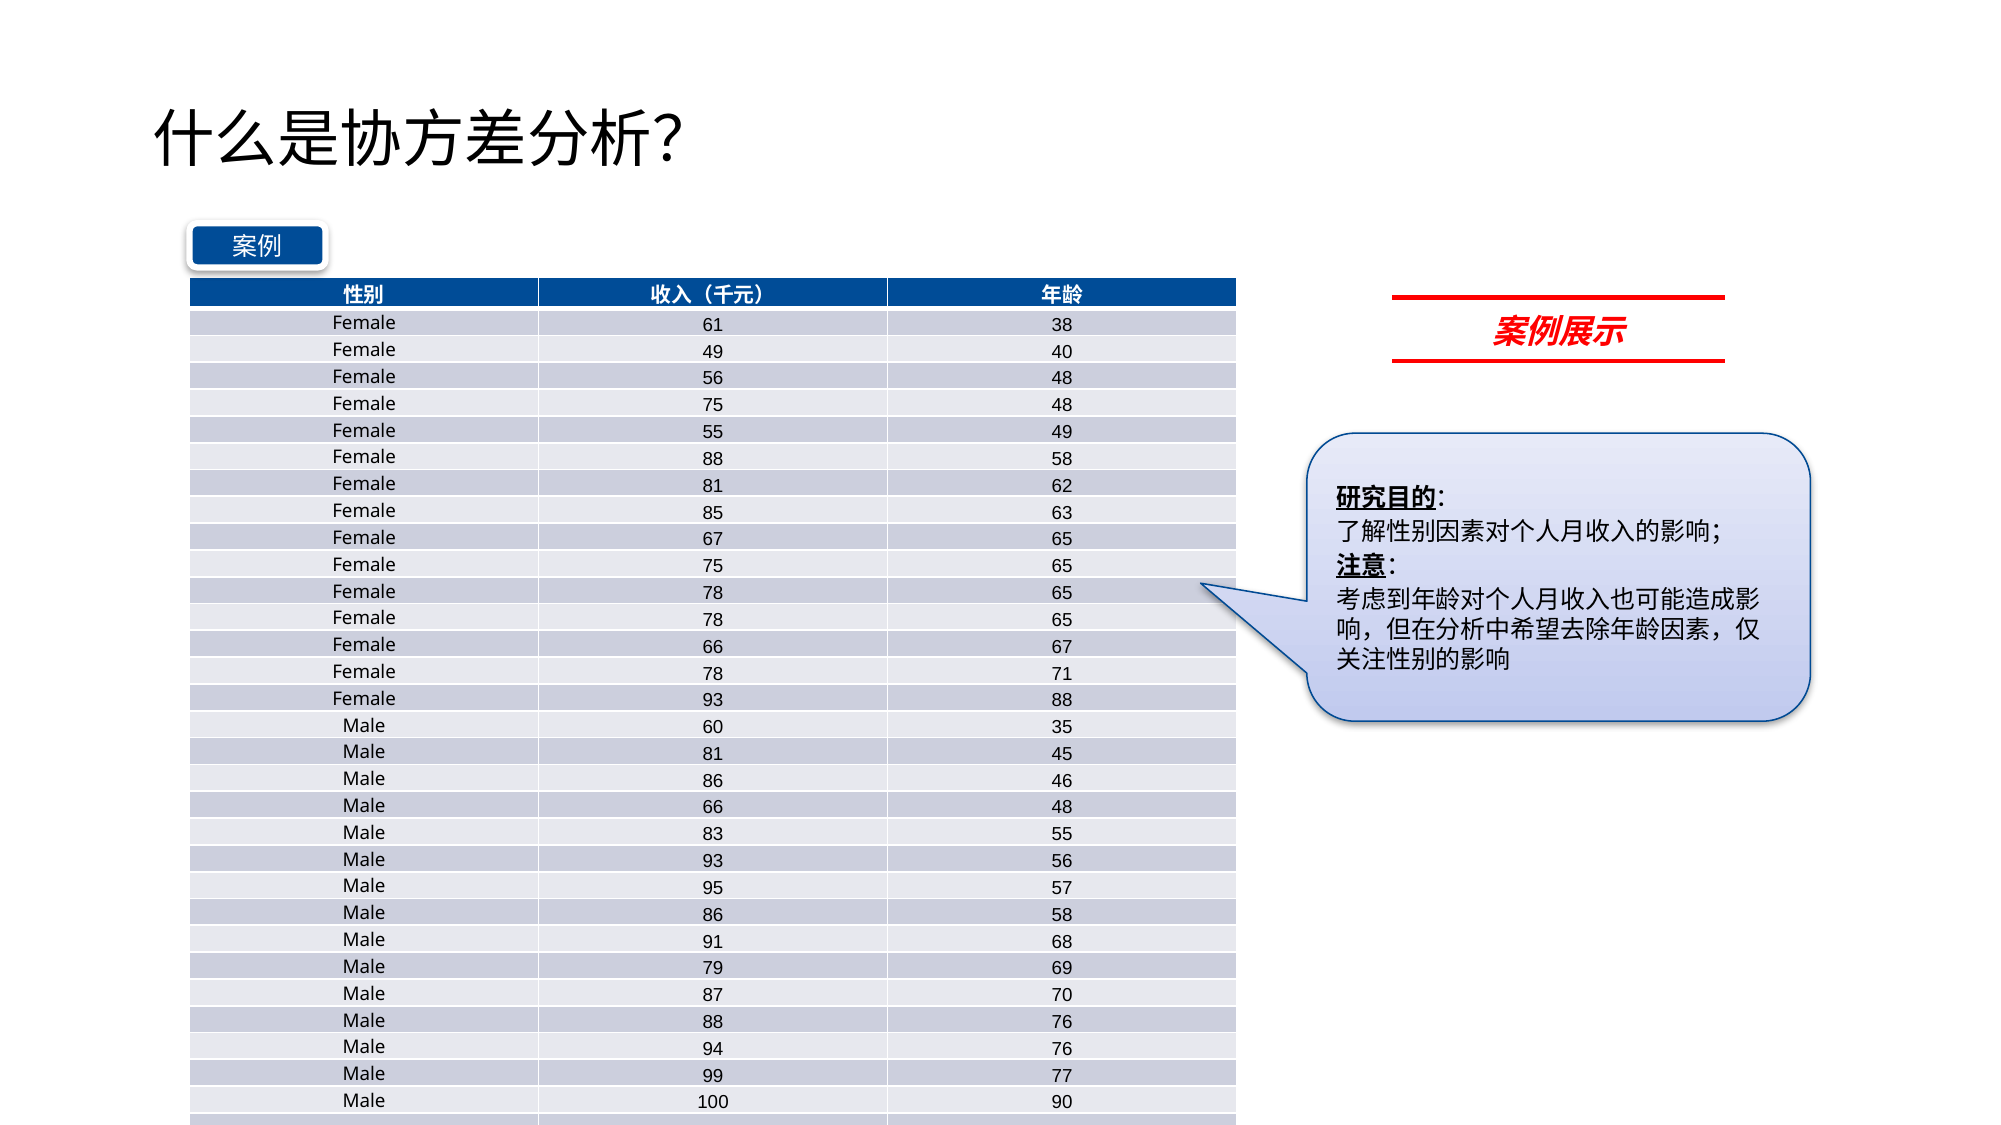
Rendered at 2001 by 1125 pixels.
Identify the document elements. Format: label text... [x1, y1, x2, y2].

table_cell 87 [539, 980, 887, 1005]
table_cell Female [190, 363, 538, 388]
table_cell Female [190, 417, 538, 442]
table_cell 67 [888, 631, 1236, 656]
table_cell 88 [539, 1007, 887, 1032]
table_cell Male [190, 926, 538, 951]
table_cell 86 [539, 765, 887, 790]
table_cell 93 [539, 846, 887, 871]
table_cell 65 [888, 604, 1236, 629]
table_cell 56 [539, 363, 887, 388]
table_cell 46 [888, 765, 1236, 790]
table_cell 88 [888, 685, 1236, 710]
table_cell [888, 1114, 1236, 1125]
table_cell Female [190, 578, 538, 603]
table_cell 93 [539, 685, 887, 710]
table_cell Male [190, 873, 538, 898]
table_cell 48 [888, 792, 1236, 817]
table_cell 67 [539, 524, 887, 549]
table_cell Male [190, 1087, 538, 1112]
table_cell 65 [888, 578, 1236, 603]
table_header 年龄 [888, 278, 1236, 306]
table_cell 76 [888, 1007, 1236, 1032]
table_cell 40 [888, 336, 1236, 361]
table_cell …… [190, 1114, 538, 1125]
table_cell Female [190, 336, 538, 361]
table_cell 38 [888, 311, 1236, 335]
title 什么是协方差分析？ [137, 59, 1863, 224]
table_cell 81 [539, 738, 887, 764]
table_cell 35 [888, 712, 1236, 737]
table_cell Female [190, 497, 538, 522]
table_cell 48 [888, 363, 1236, 388]
table_cell 56 [888, 846, 1236, 871]
table_cell 75 [539, 390, 887, 415]
table_cell [539, 1114, 887, 1125]
table_cell 49 [539, 336, 887, 361]
table_cell 66 [539, 631, 887, 656]
table_cell Female [190, 390, 538, 415]
table_cell Male [190, 738, 538, 764]
table_cell 88 [539, 444, 887, 469]
table_cell 66 [539, 792, 887, 817]
table_cell 91 [539, 926, 887, 951]
table_cell 86 [539, 899, 887, 924]
table_cell 48 [888, 390, 1236, 415]
table_cell Male [190, 953, 538, 978]
table_cell 63 [888, 497, 1236, 522]
table_cell 83 [539, 819, 887, 844]
table_cell Male [190, 765, 538, 790]
table_cell Female [190, 604, 538, 629]
table_cell 69 [888, 953, 1236, 978]
table_cell 90 [888, 1087, 1236, 1112]
table_cell Female [190, 311, 538, 335]
table_cell Male [190, 980, 538, 1005]
text_box 研究目的： 了解性别因素对个人月收入的影响； 注意： 考虑到年龄对个人月收入也可能造成影响，但在分析中希望去除年龄因素，仅关注性别的影响 [1200, 433, 1811, 722]
table_cell 55 [888, 819, 1236, 844]
table_cell Male [190, 792, 538, 817]
table_cell 99 [539, 1060, 887, 1085]
text_box 案例 [189, 223, 326, 268]
table_cell Male [190, 1060, 538, 1085]
table_cell Male [190, 1033, 538, 1058]
table_cell Female [190, 631, 538, 656]
table_cell 62 [888, 470, 1236, 495]
table_header 性别 [190, 278, 538, 306]
table_cell 76 [888, 1033, 1236, 1058]
table_cell 45 [888, 738, 1236, 764]
table_cell 65 [888, 551, 1236, 576]
table_cell 100 [539, 1087, 887, 1112]
table_cell 58 [888, 899, 1236, 924]
table_cell 65 [888, 524, 1236, 549]
table_cell Male [190, 819, 538, 844]
table_cell Male [190, 712, 538, 737]
table_cell 57 [888, 873, 1236, 898]
table_cell 68 [888, 926, 1236, 951]
table_cell 70 [888, 980, 1236, 1005]
table_cell Female [190, 685, 538, 710]
table_cell Female [190, 524, 538, 549]
table_cell 94 [539, 1033, 887, 1058]
table_cell Female [190, 551, 538, 576]
table_cell 78 [539, 658, 887, 683]
table_cell 61 [539, 311, 887, 335]
table_cell 81 [539, 470, 887, 495]
table_cell 75 [539, 551, 887, 576]
table_header 收入（千元） [539, 278, 887, 306]
table_cell Female [190, 470, 538, 495]
table_cell 49 [888, 417, 1236, 442]
table_cell 58 [888, 444, 1236, 469]
table_cell 78 [539, 604, 887, 629]
table_cell 85 [539, 497, 887, 522]
table_cell 60 [539, 712, 887, 737]
table_cell 77 [888, 1060, 1236, 1085]
table_cell Male [190, 846, 538, 871]
table_cell Male [190, 899, 538, 924]
table_cell 95 [539, 873, 887, 898]
table_cell Male [190, 1007, 538, 1032]
table_cell 79 [539, 953, 887, 978]
table_header 案例展示 [1392, 300, 1725, 359]
table_cell 55 [539, 417, 887, 442]
table_cell Female [190, 658, 538, 683]
table_cell 78 [539, 578, 887, 603]
table_cell 71 [888, 658, 1236, 683]
table_cell Female [190, 444, 538, 469]
